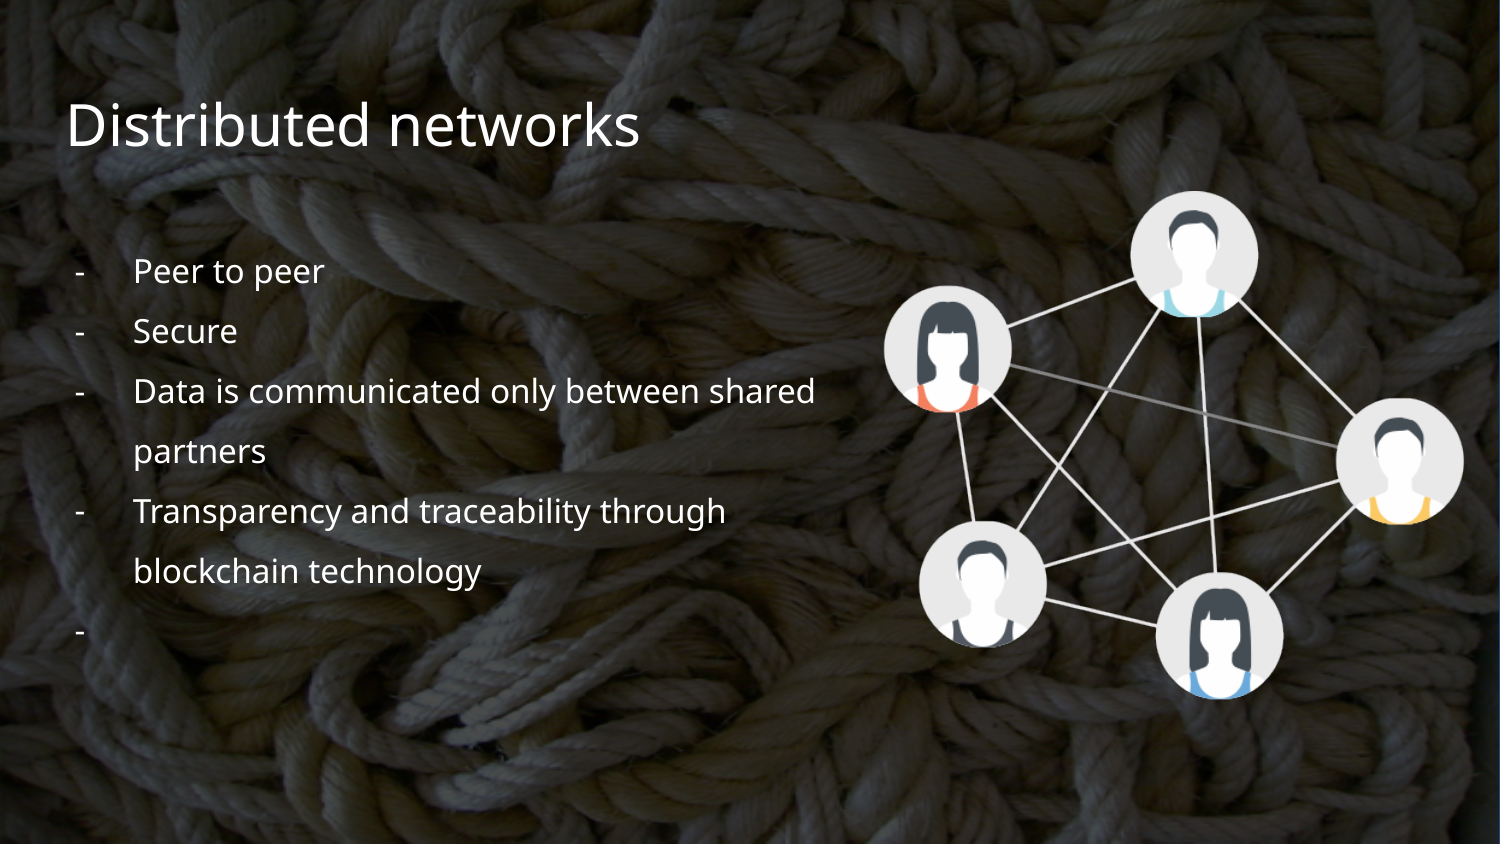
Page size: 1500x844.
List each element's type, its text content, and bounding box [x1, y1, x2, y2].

picture [880, 191, 1469, 702]
text_box [0, 0, 1500, 844]
text_box Peer to peer Secure Data is communicated only between shared partners Transparency and traceability through blockchain technology [43, 215, 875, 701]
text_box Distributed networks [51, 72, 1449, 167]
